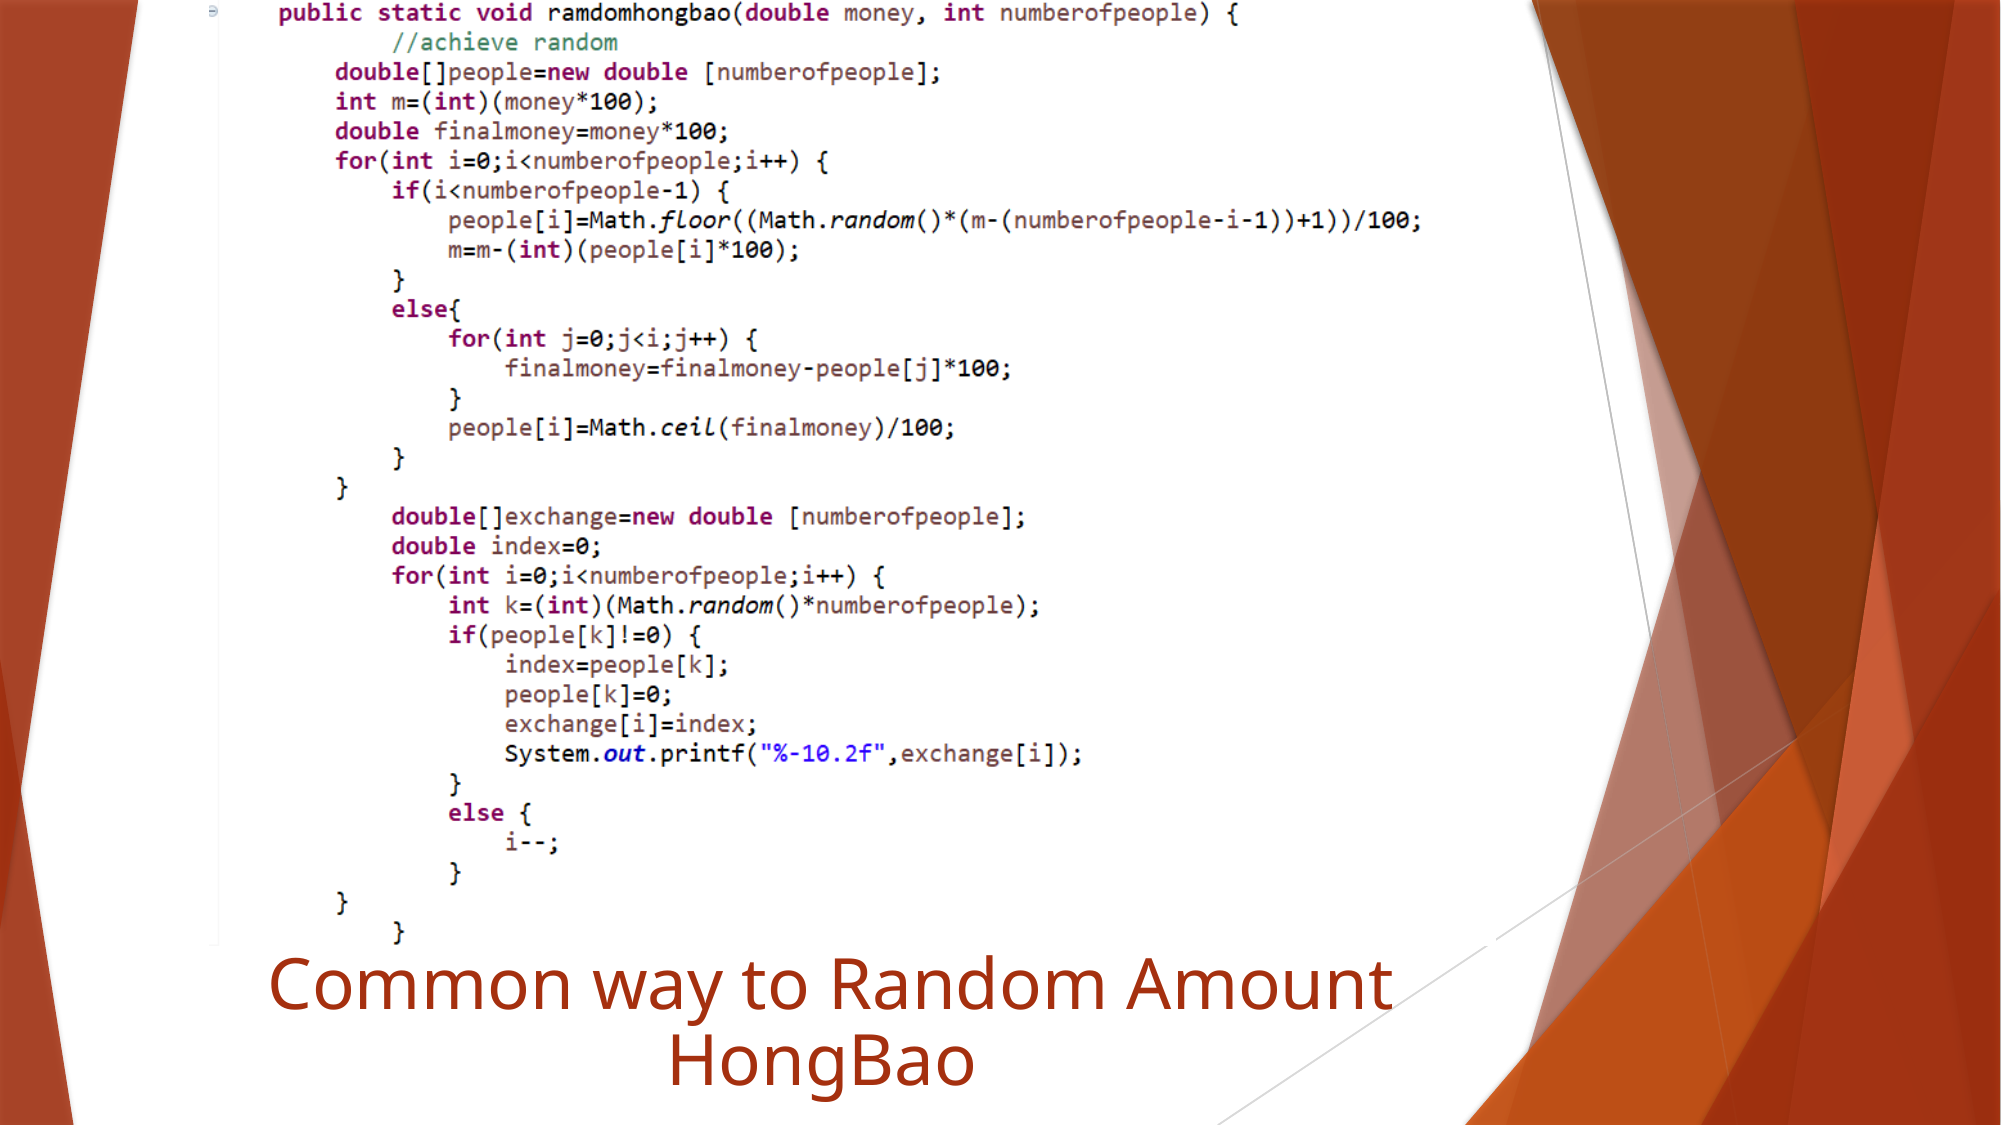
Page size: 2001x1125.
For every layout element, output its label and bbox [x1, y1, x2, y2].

text_box [0, 0, 2000, 1125]
list [209, 0, 1497, 946]
